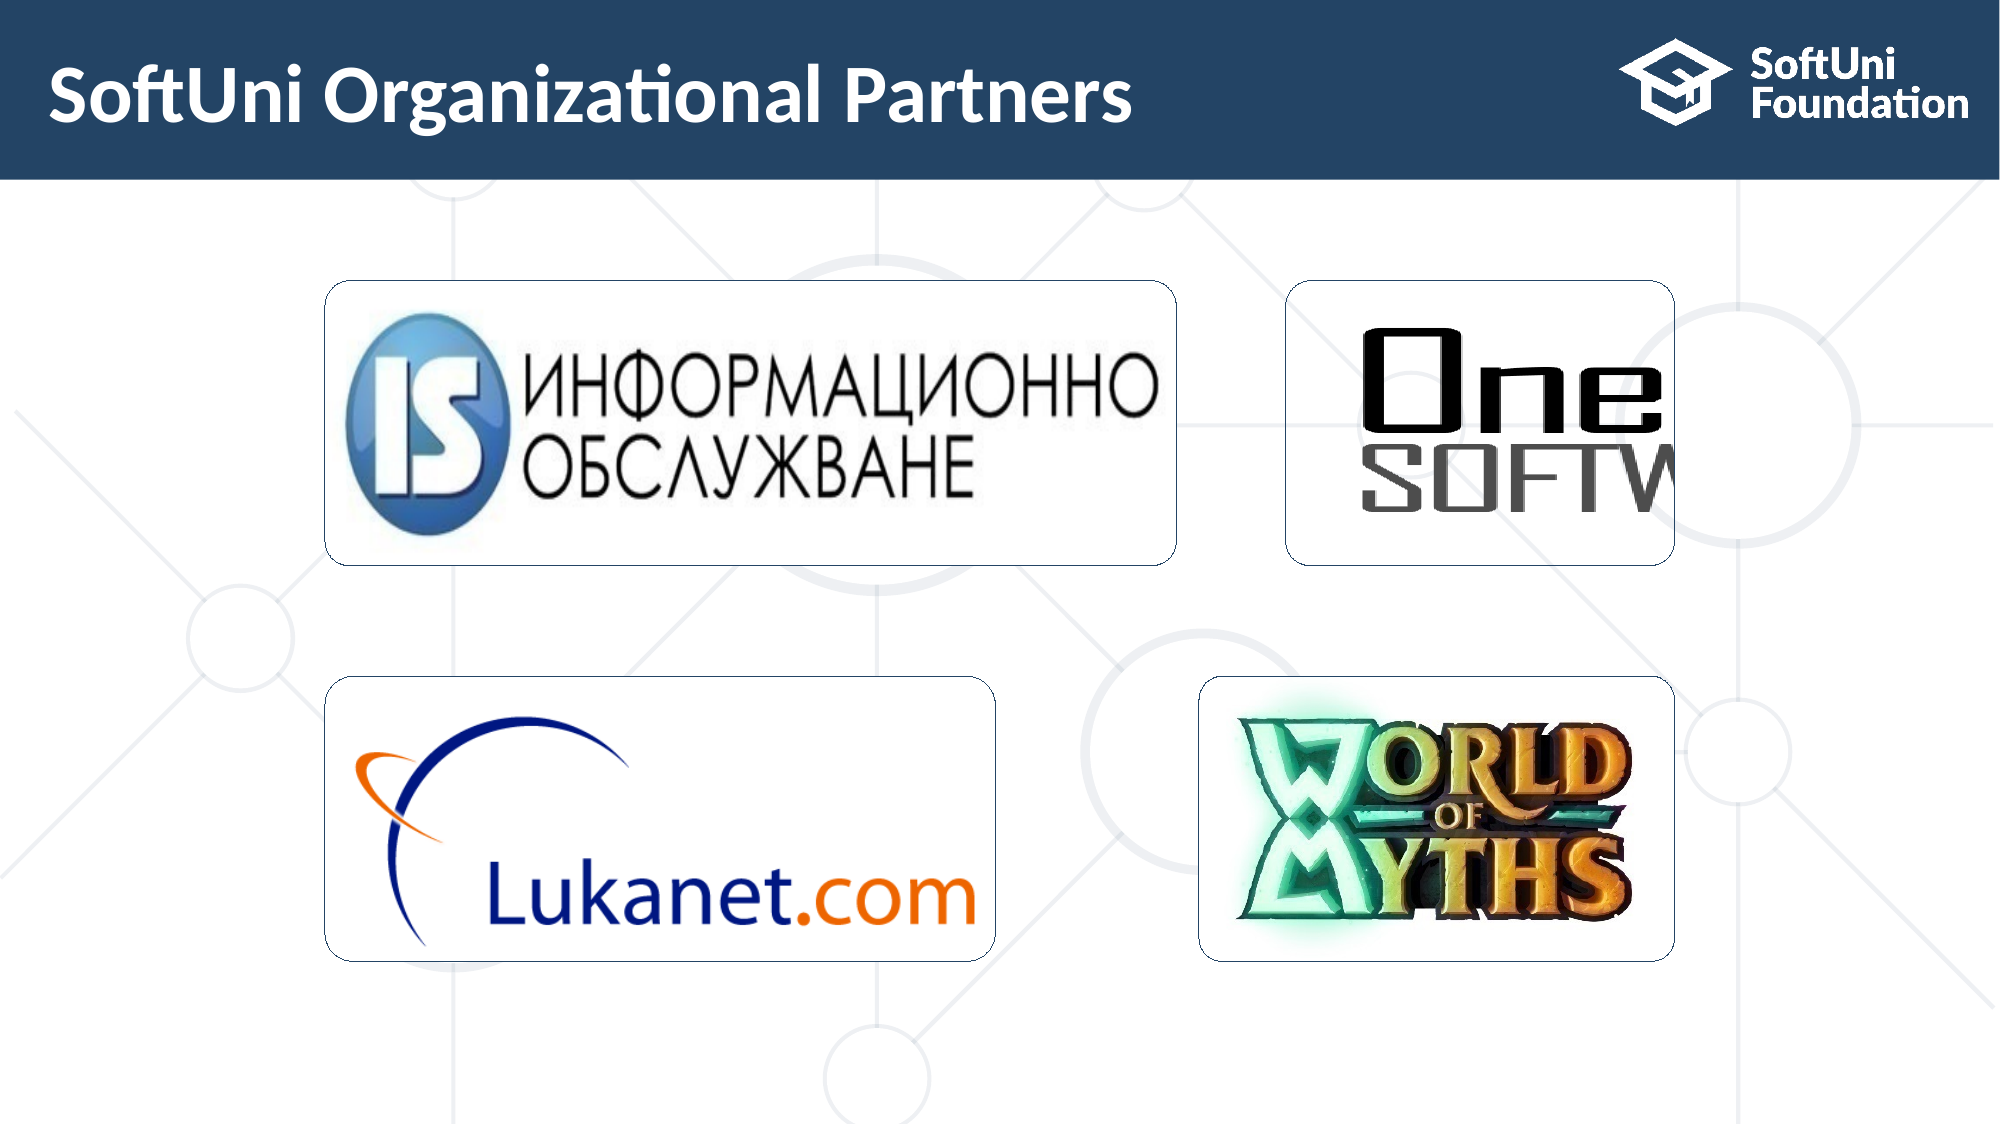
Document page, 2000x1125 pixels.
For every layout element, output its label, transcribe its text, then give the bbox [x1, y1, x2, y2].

picture [1618, 38, 1968, 126]
title SoftUni Organizational Partners [31, 16, 1591, 162]
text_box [324, 280, 1675, 962]
